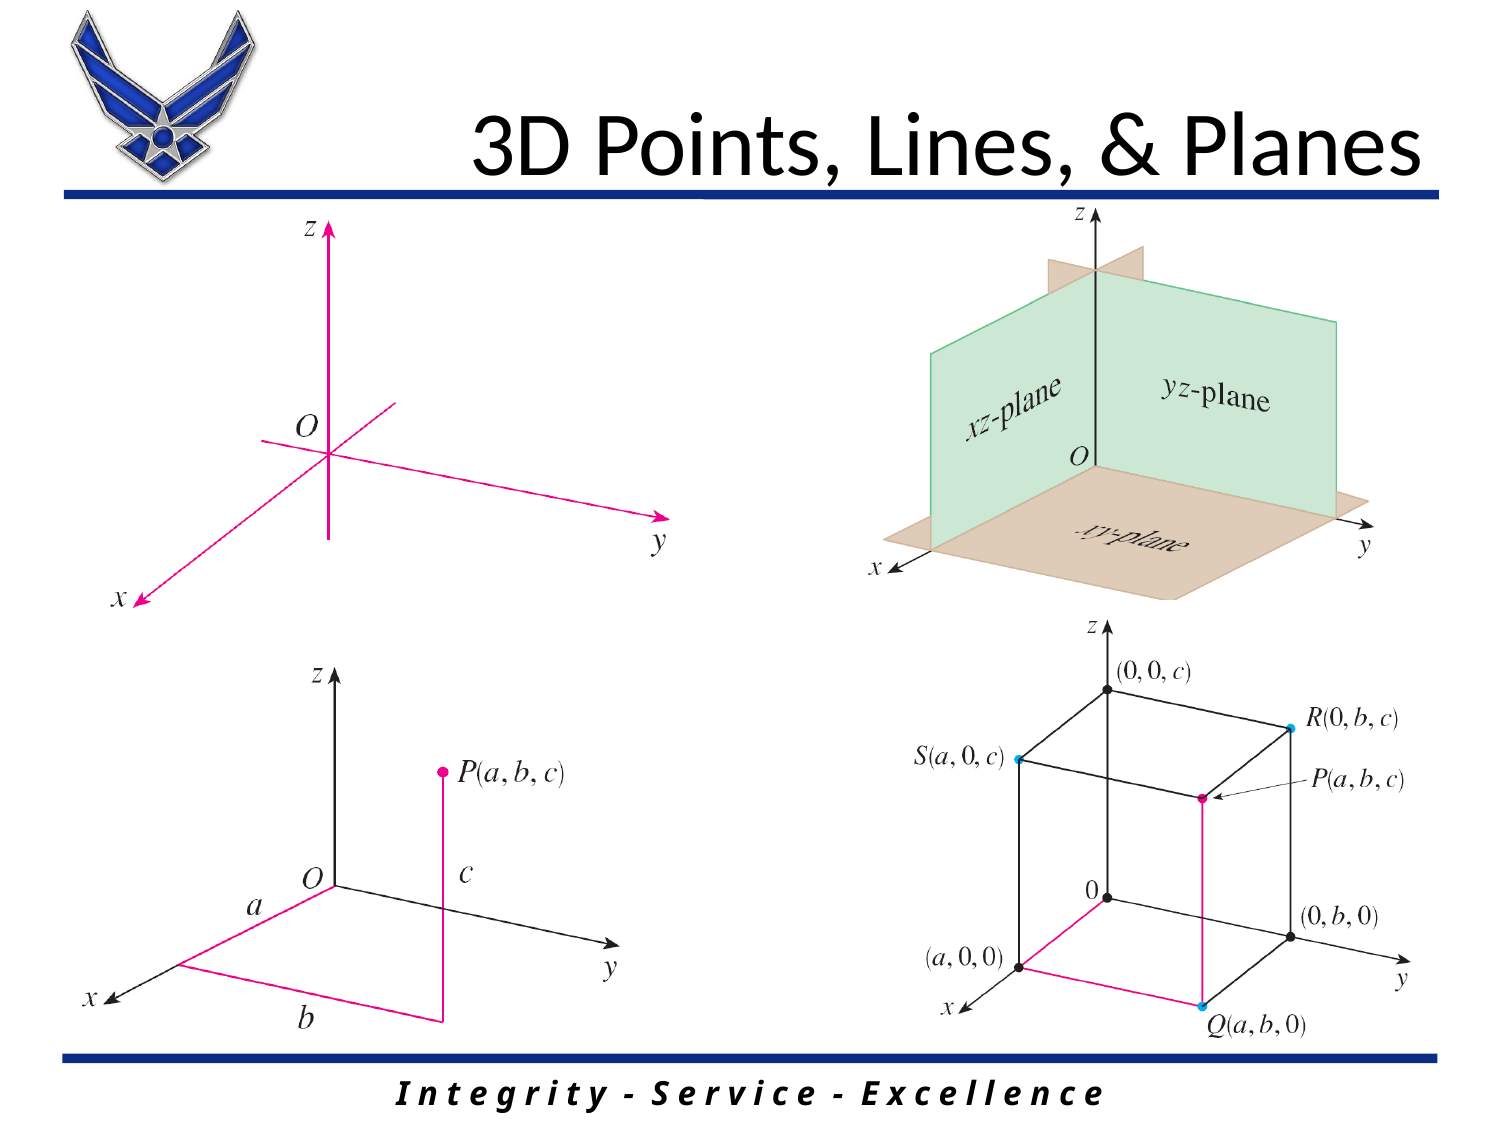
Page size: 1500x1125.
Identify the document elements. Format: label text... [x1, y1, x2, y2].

title 3D Points, Lines, & Planes [270, 45, 1440, 233]
picture [87, 212, 676, 619]
picture [57, 662, 626, 1052]
picture [854, 199, 1421, 1047]
picture [65, 5, 261, 188]
